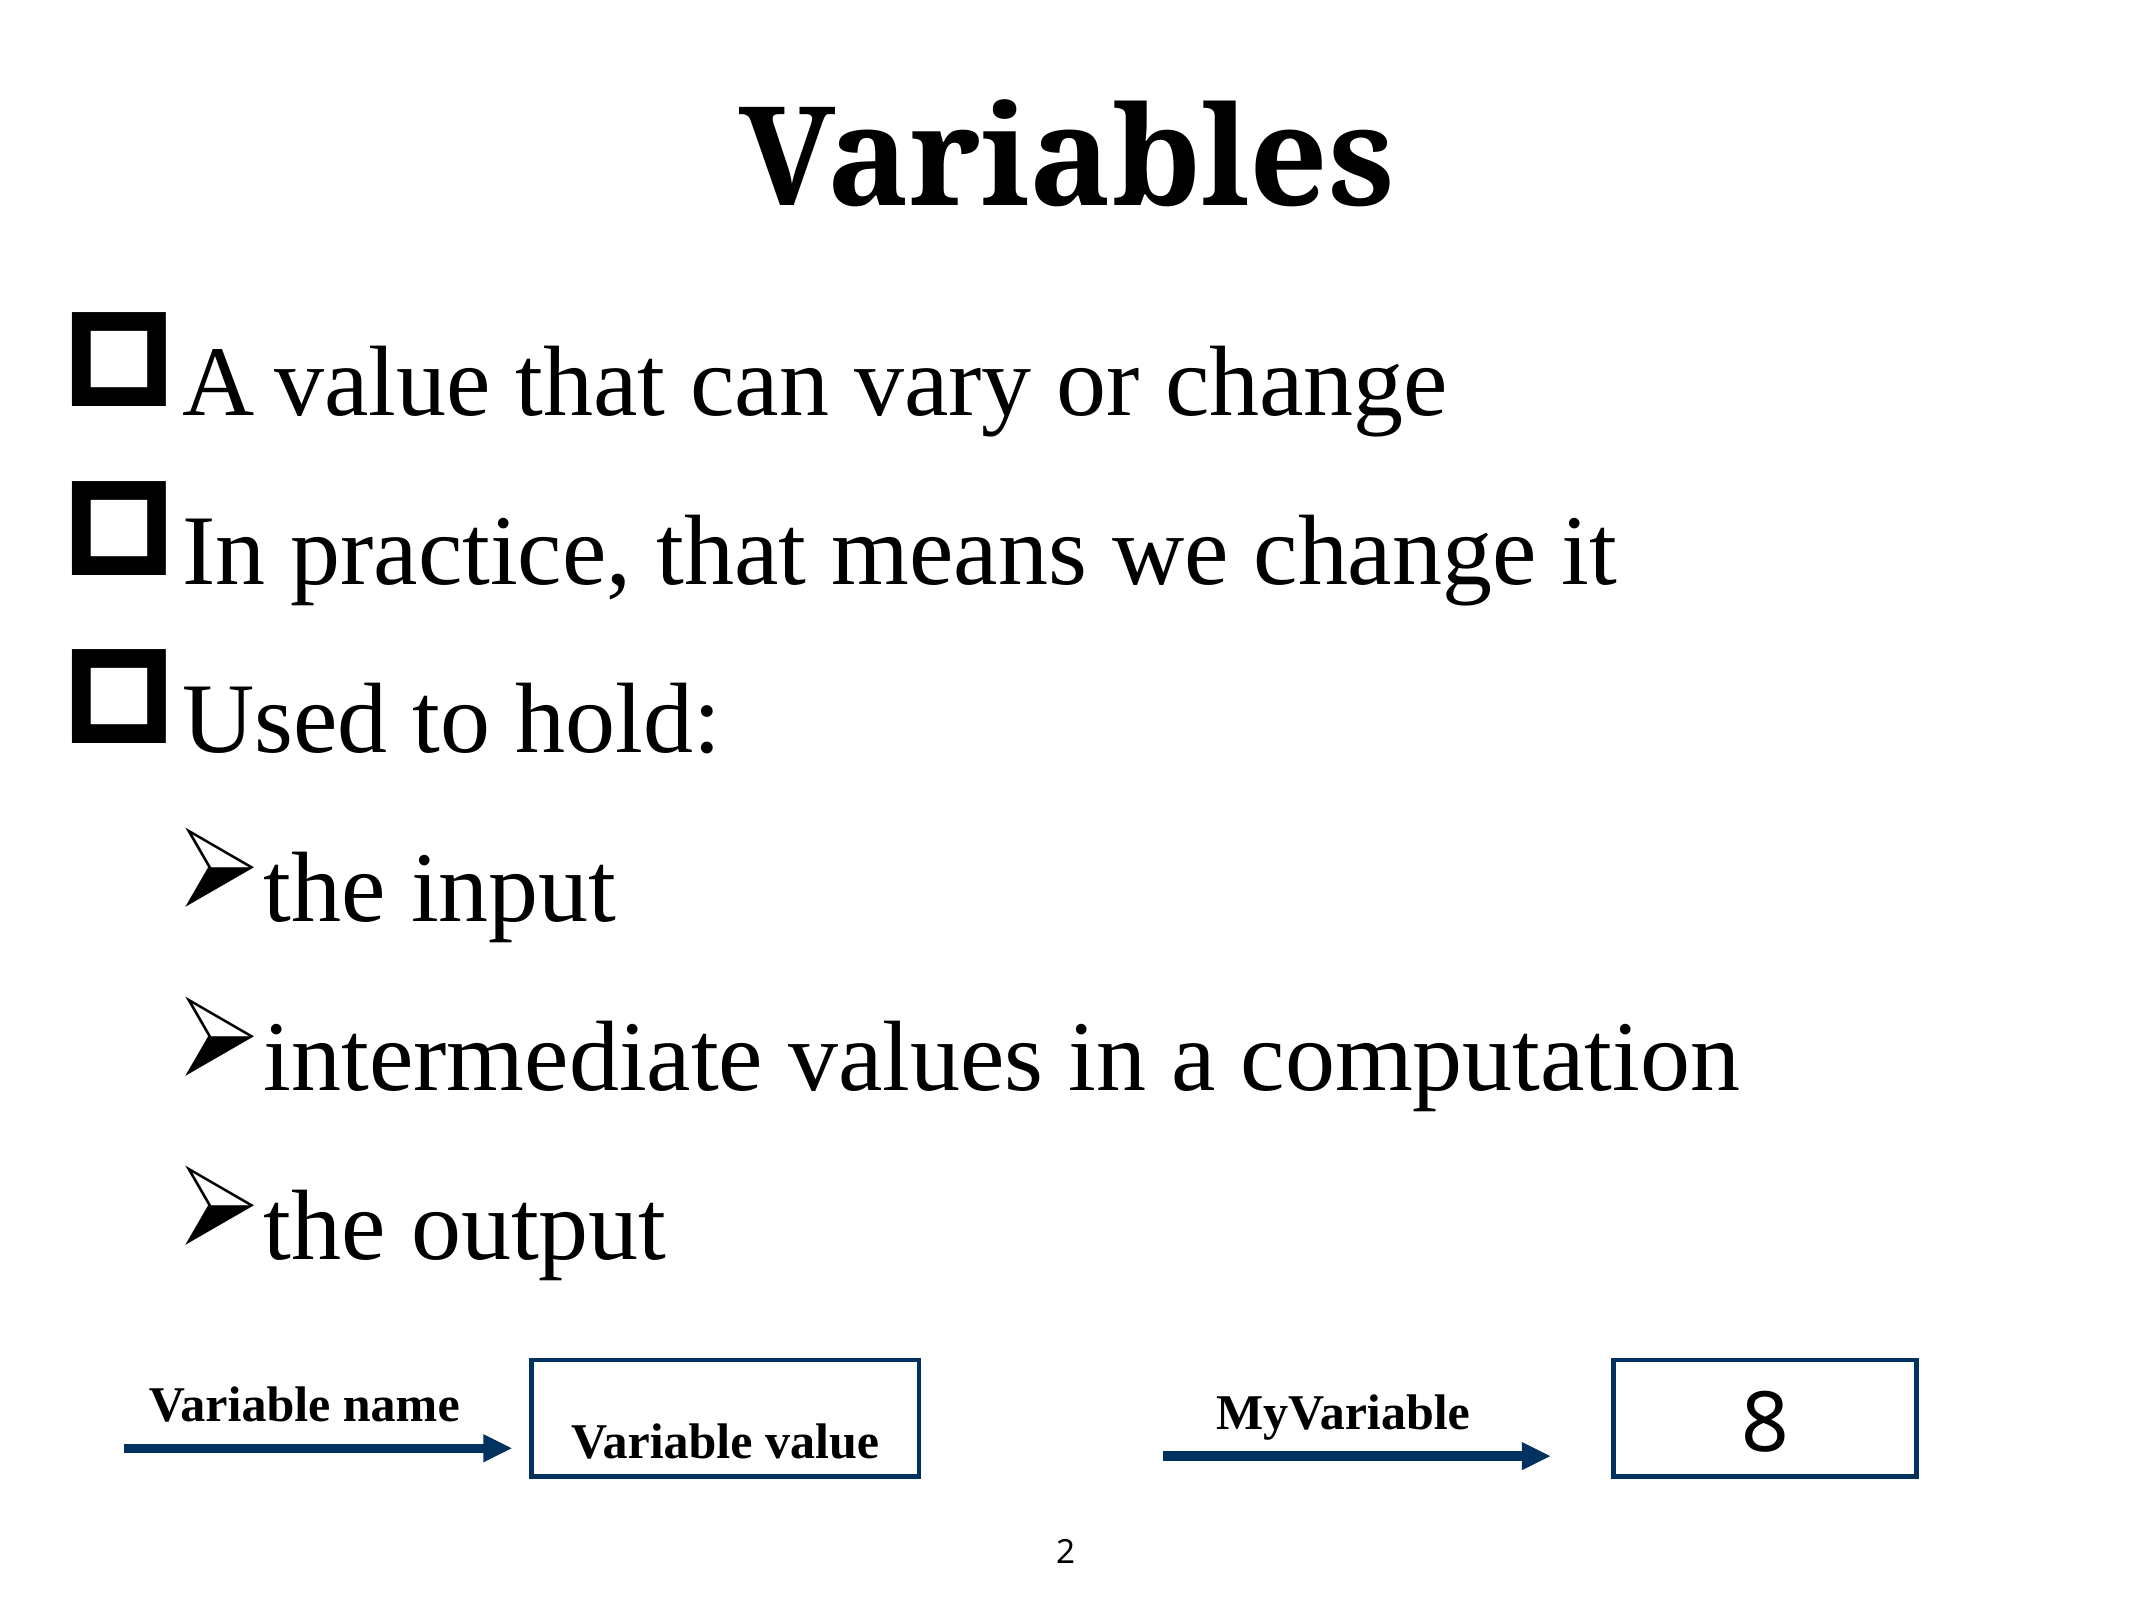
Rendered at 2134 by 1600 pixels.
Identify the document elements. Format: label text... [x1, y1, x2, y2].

title Variables [1, 7, 2134, 259]
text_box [1160, 1330, 1917, 1478]
list A value that can vary or change In practice, that means we change it Used to hold: the input intermediate values in a computation the output [11, 205, 2134, 1395]
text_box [122, 1322, 920, 1478]
slide_number 2 [1041, 1528, 1091, 1582]
